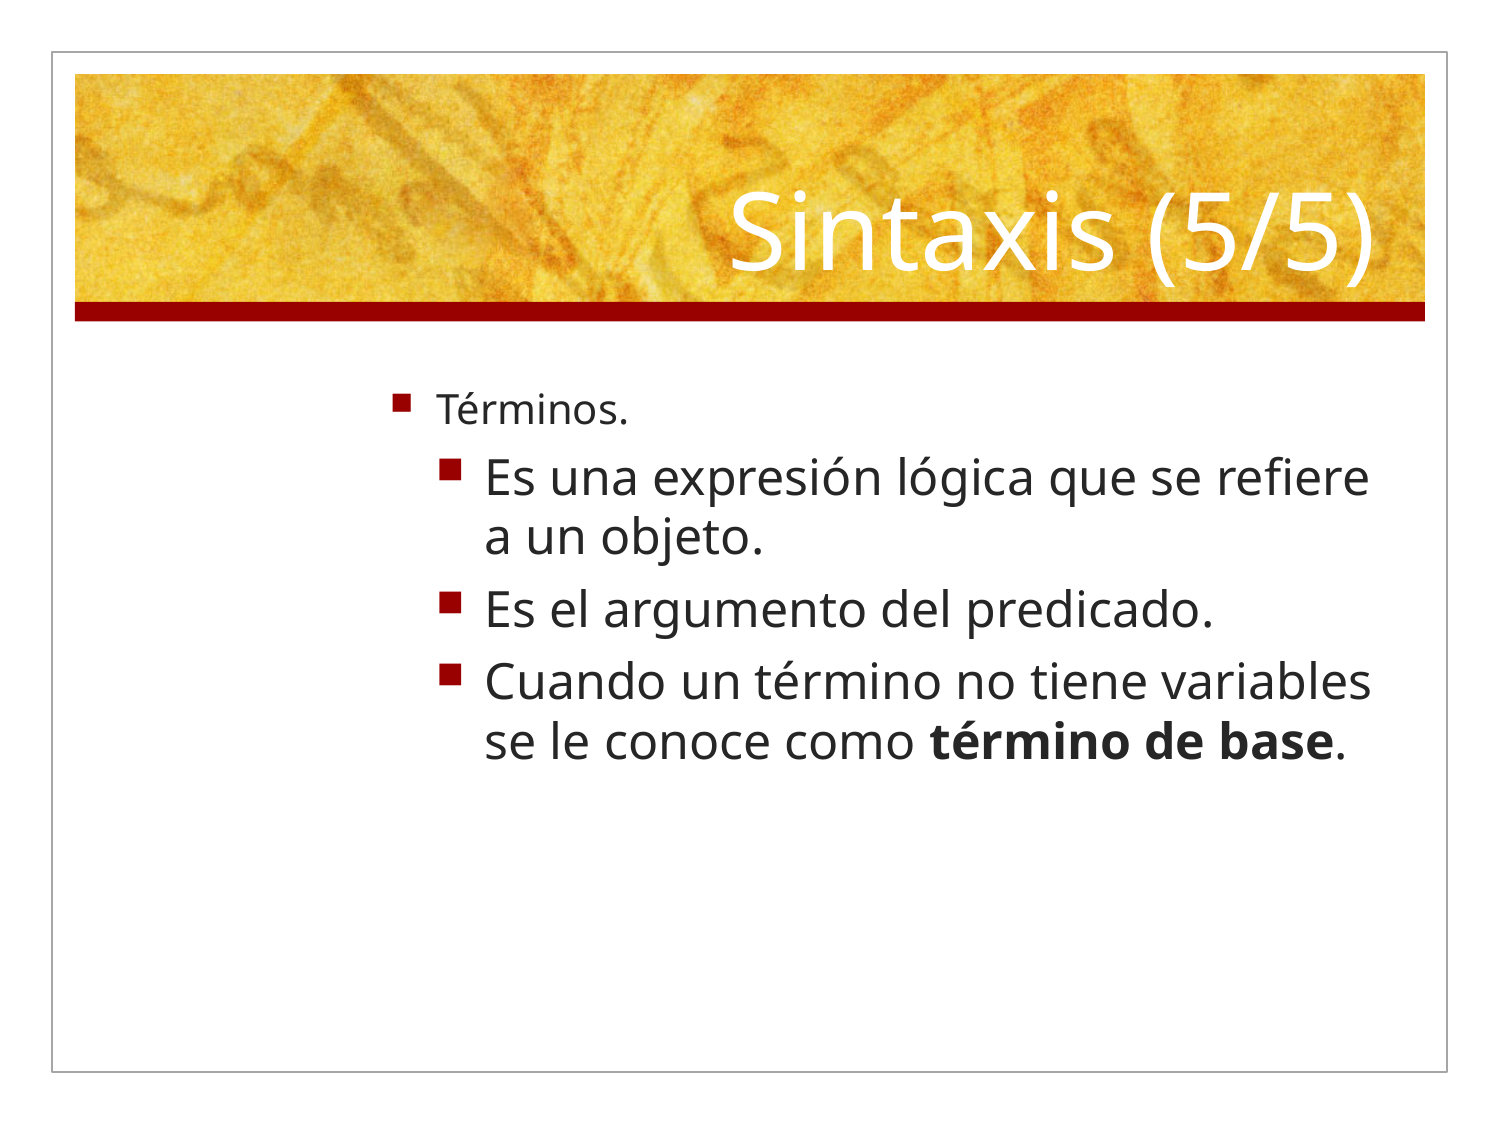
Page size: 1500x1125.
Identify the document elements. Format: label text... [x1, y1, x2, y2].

list Términos. Es una expresión lógica que se refiere a un objeto. Es el argumento del predicado. Cuando un término no tiene variables se le conoce como término de base. [375, 375, 1392, 1005]
title Sintaxis (5/5) [41, 186, 1392, 292]
picture [75, 74, 1425, 301]
